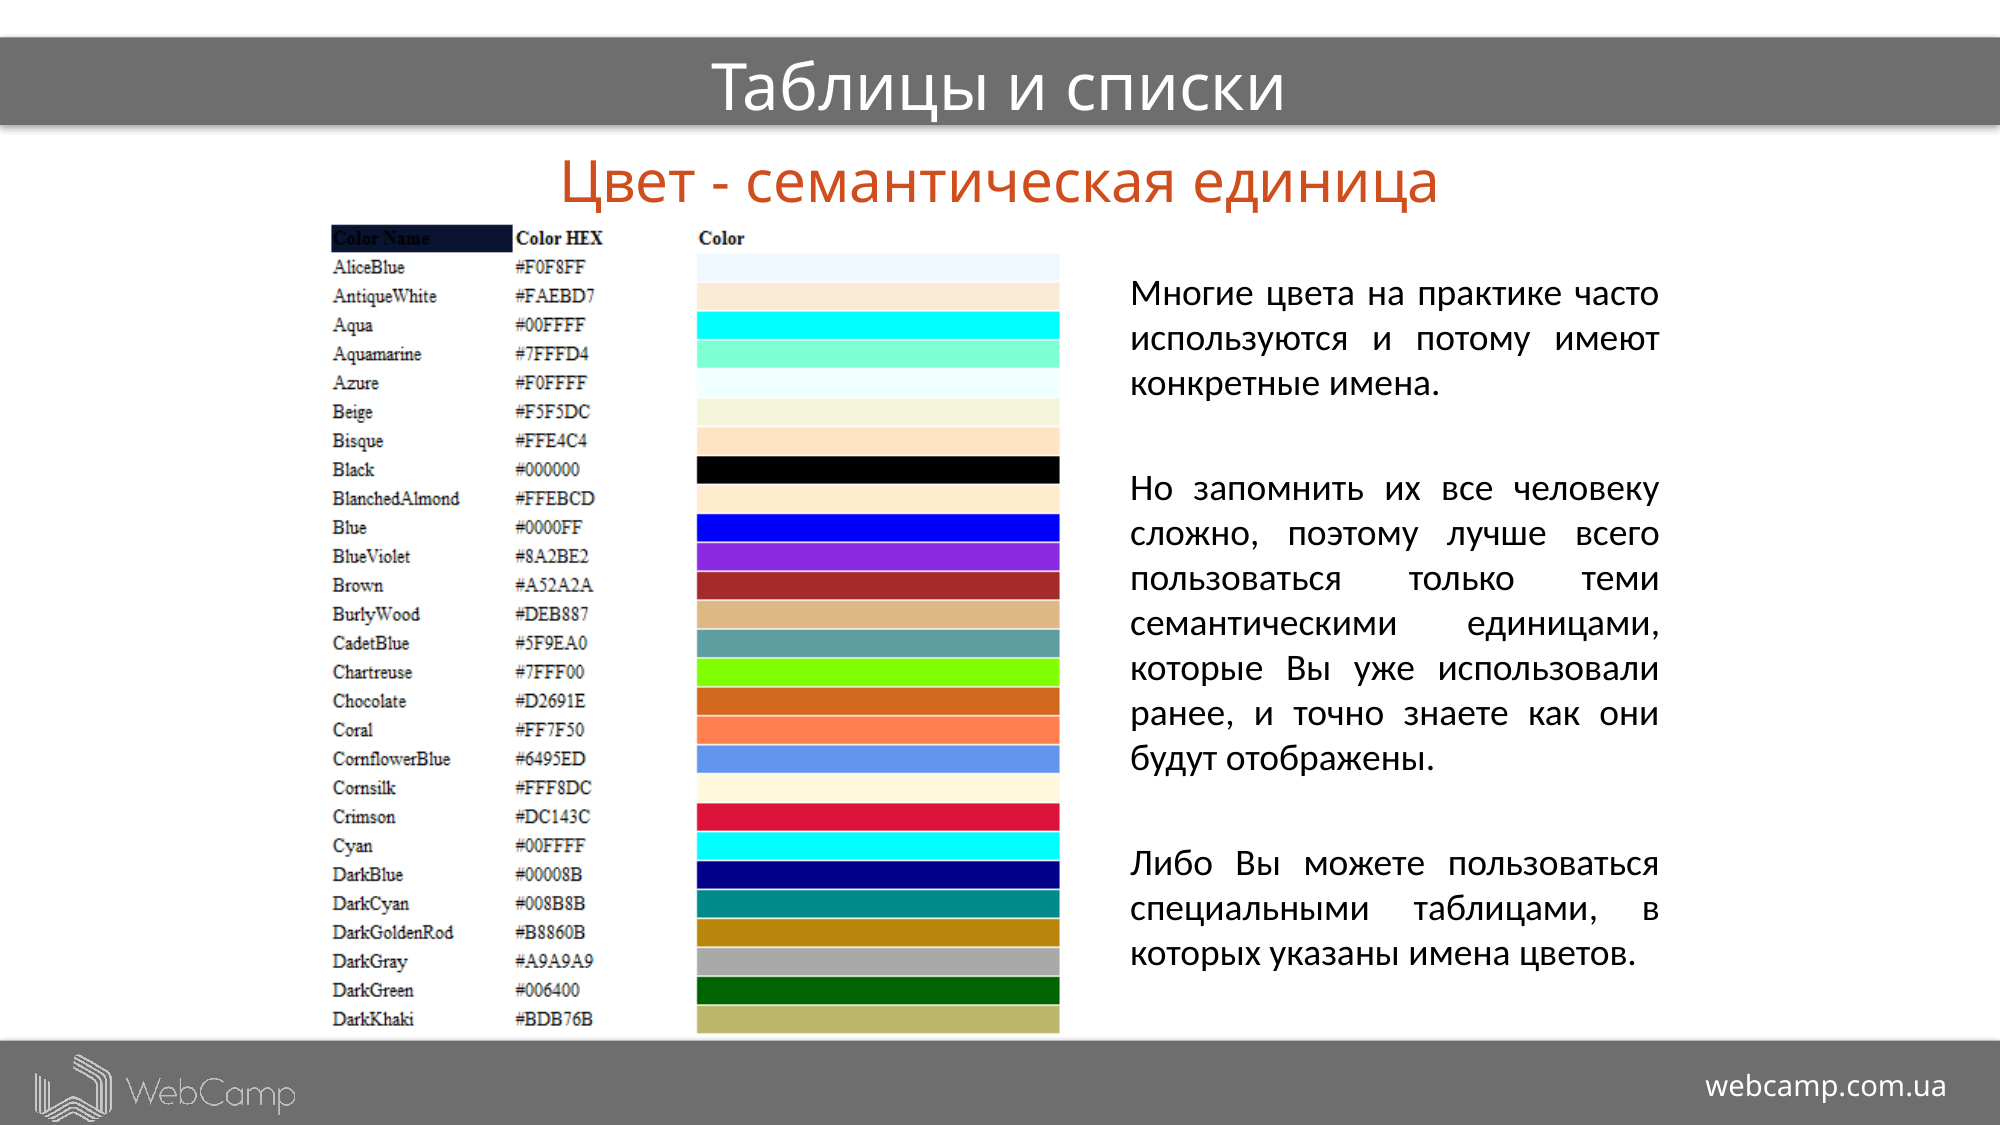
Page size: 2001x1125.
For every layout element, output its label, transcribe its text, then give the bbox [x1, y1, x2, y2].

text_box [0, 34, 2000, 128]
text_box Цвет - семантическая единица [324, 138, 1675, 225]
text_box Таблицы и списки [324, 37, 1675, 132]
picture [4, 1044, 326, 1125]
list Многие цвета на практике часто используются и потому имеют конкретные имена. Но запомнить их все человеку сложно, поэтому лучше всего пользоваться только теми семантическими единицами, которые Вы уже использовали ранее, и точно знаете как они будут отображены. Либо Вы можете пользоваться специальными таблицами, в которых указаны имена цветов. [1115, 260, 1675, 993]
picture [324, 219, 1069, 1035]
text_box webcamp.com.ua [662, 1059, 1963, 1110]
text_box [0, 1037, 2000, 1125]
